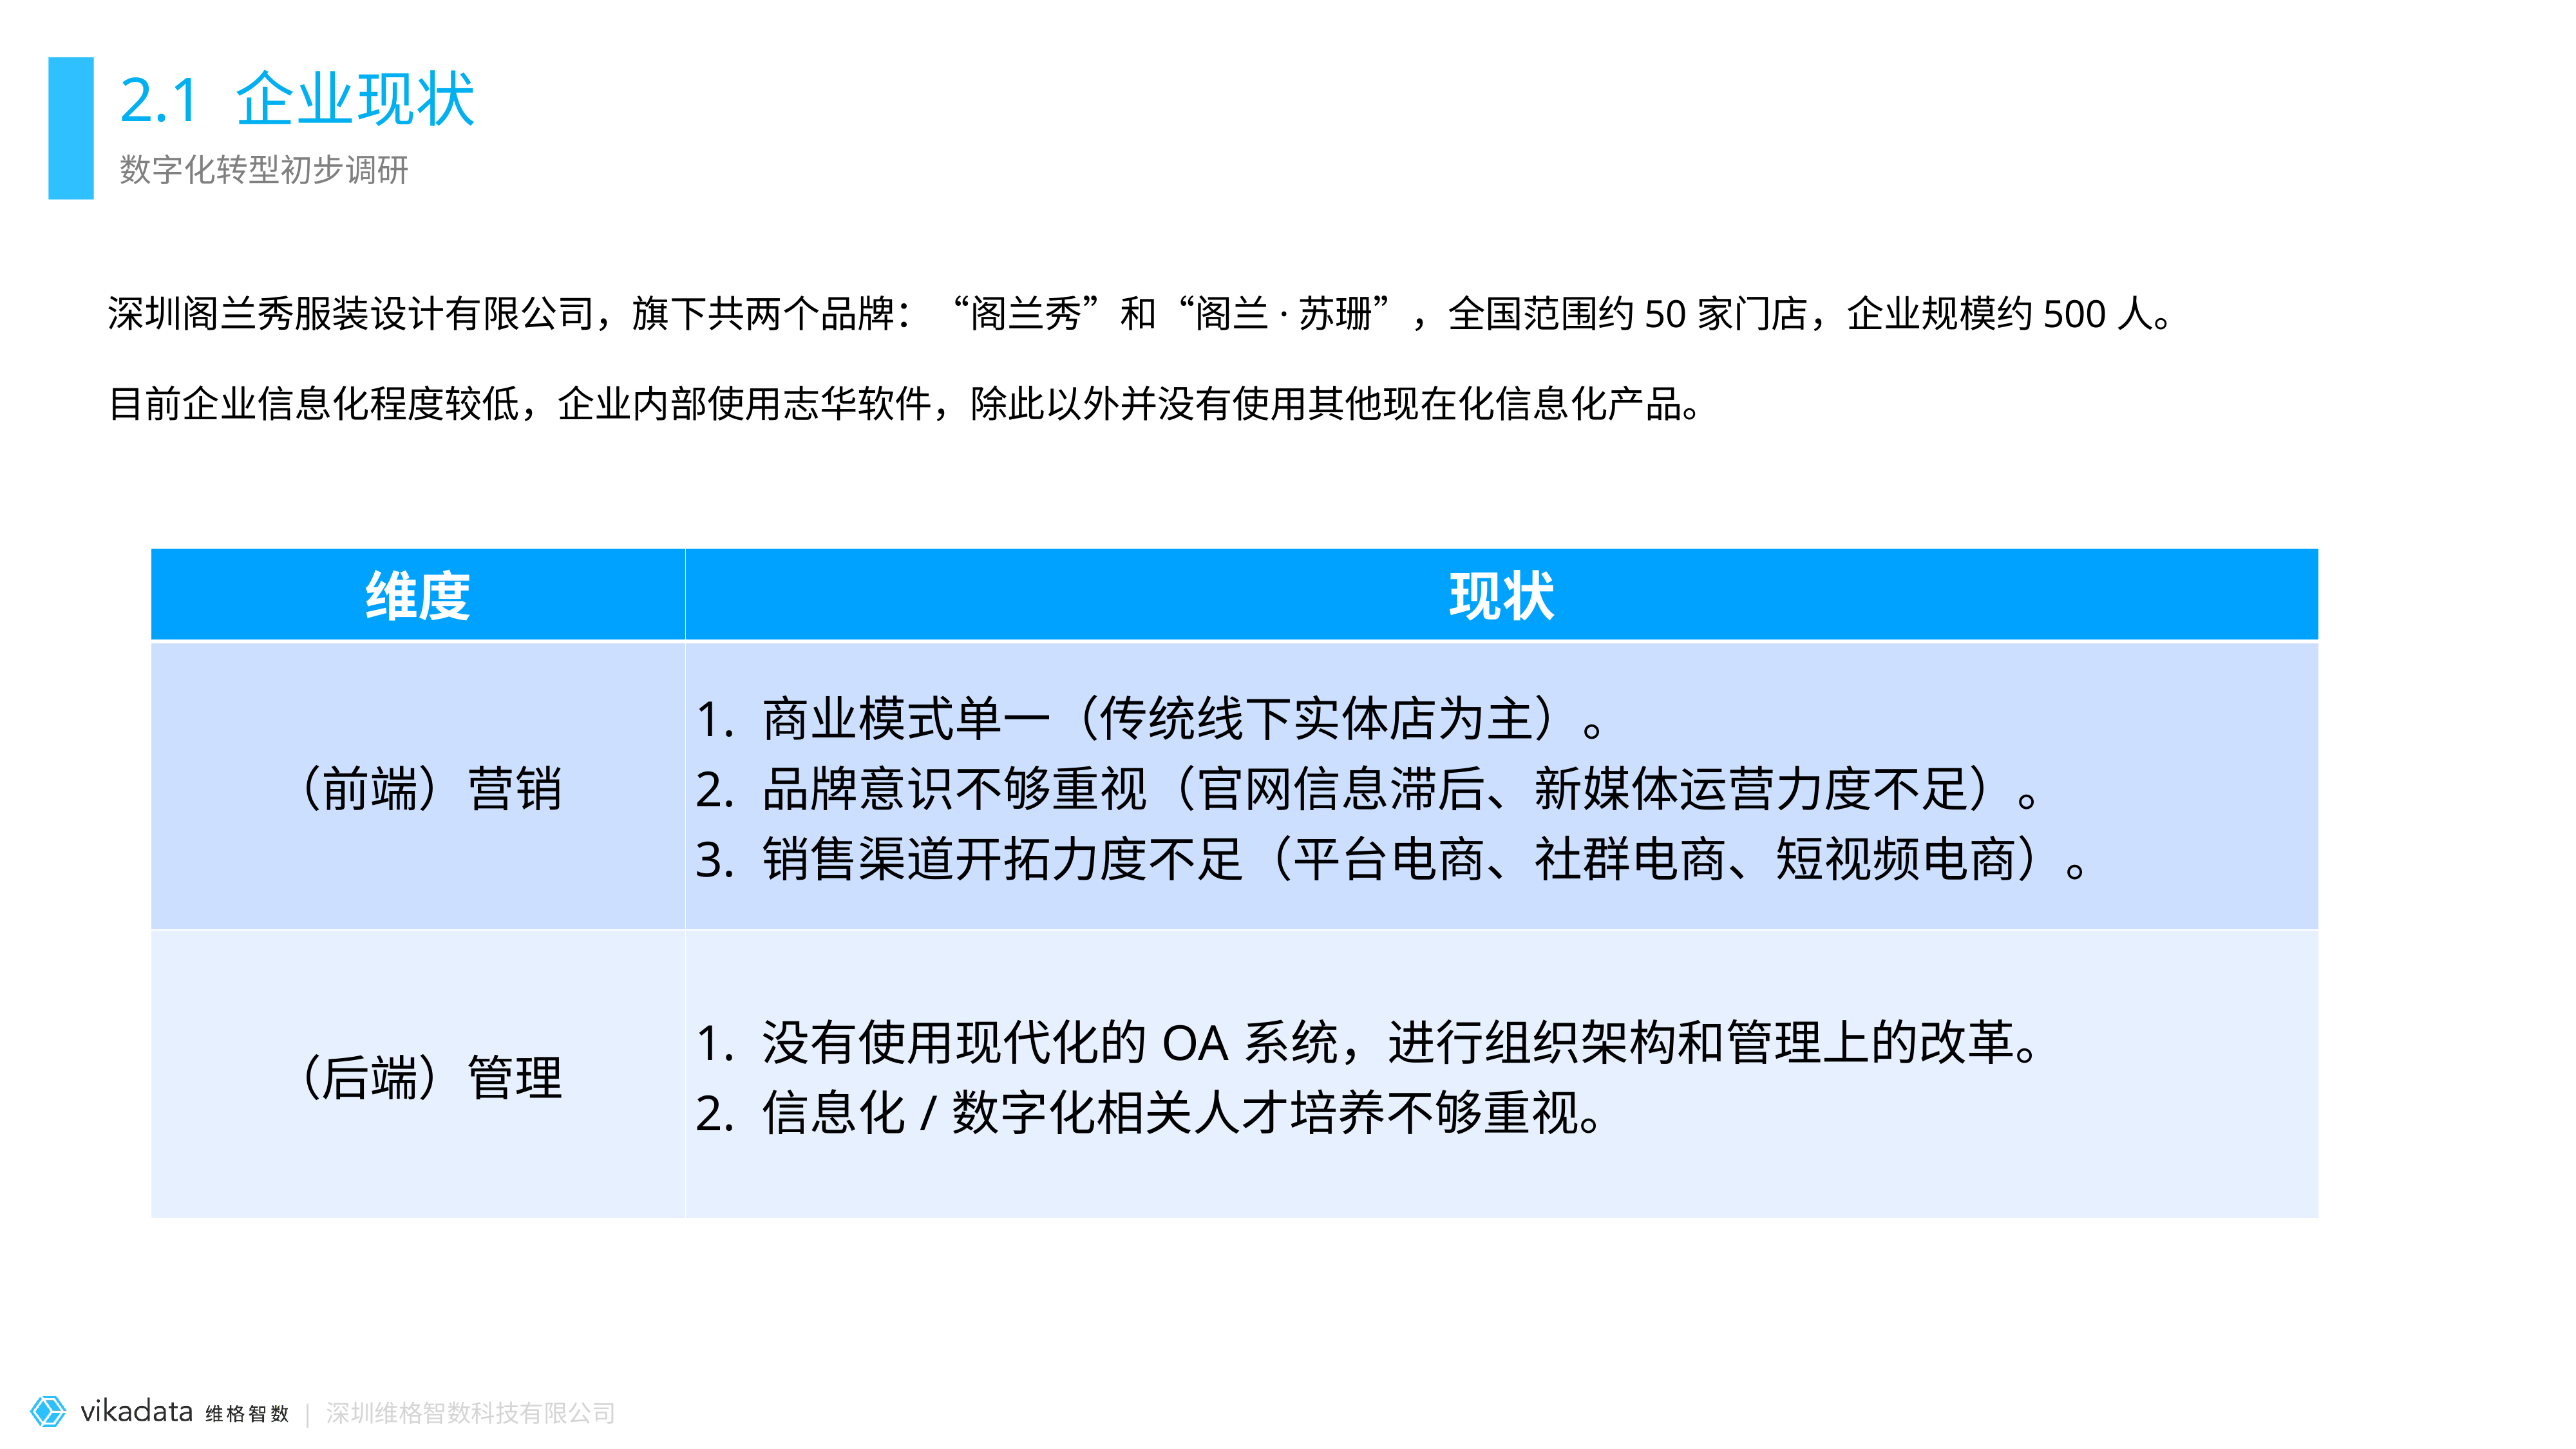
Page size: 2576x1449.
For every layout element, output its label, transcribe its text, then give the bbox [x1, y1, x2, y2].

table_header 现状 [686, 549, 2318, 639]
table_cell （前端）营销 [151, 643, 685, 929]
table_cell （后端）管理 [151, 931, 685, 1218]
table_cell 1. 商业模式单一（传统线下实体店为主）。 2. 品牌意识不够重视（官网信息滞后、新媒体运营力度不足）。 3. 销售渠道开拓力度不足（平台电商、社群电商、短视频电商）。 [686, 643, 2318, 929]
text_box 深圳阁兰秀服装设计有限公司，旗下共两个品牌：“阁兰秀”和“阁兰·苏珊”，全国范围约50家门店，企业规模约500人。 目前企业信息化程度较低，企业内部使用志华软件，除此以外并没有使用其他现在化信息化产品。 [99, 282, 2319, 433]
picture [12, 1372, 329, 1449]
table_header 维度 [151, 549, 685, 639]
list 数字化转型初步调研 [111, 142, 1201, 197]
table_cell 1. 没有使用现代化的OA系统，进行组织架构和管理上的改革。 2. 信息化/数字化相关人才培养不够重视。 [686, 931, 2318, 1218]
title 2.1 企业现状 [111, 57, 2453, 138]
